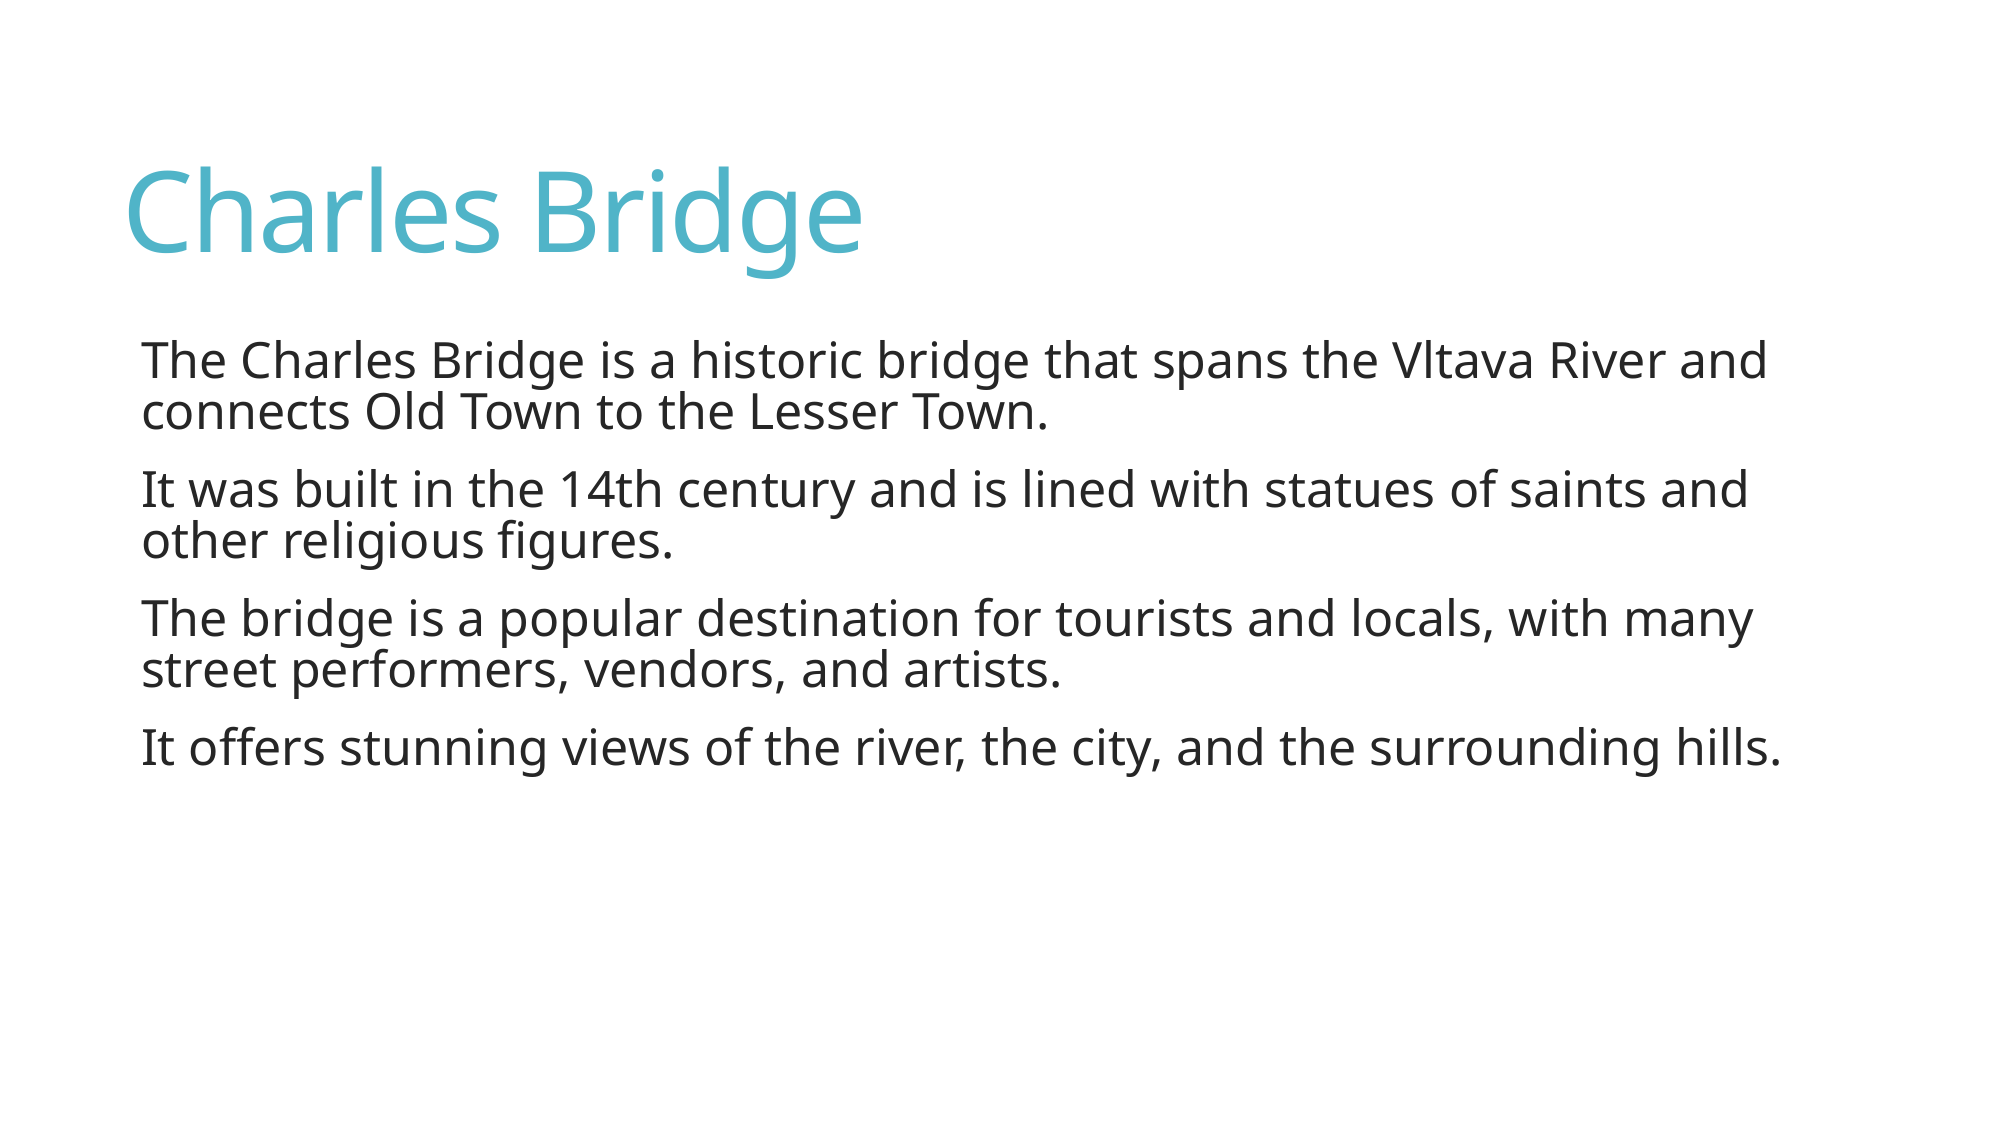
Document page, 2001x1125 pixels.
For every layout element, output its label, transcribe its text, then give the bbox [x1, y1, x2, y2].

list The Charles Bridge is a historic bridge that spans the Vltava River and connects Old Town to the Lesser Town. It was built in the 14th century and is lined with statues of saints and other religious figures. The bridge is a popular destination for tourists and locals, with many street performers, vendors, and artists. It offers stunning views of the river, the city, and the surrounding hills. [111, 329, 1876, 948]
title Charles Bridge [107, 81, 1875, 354]
